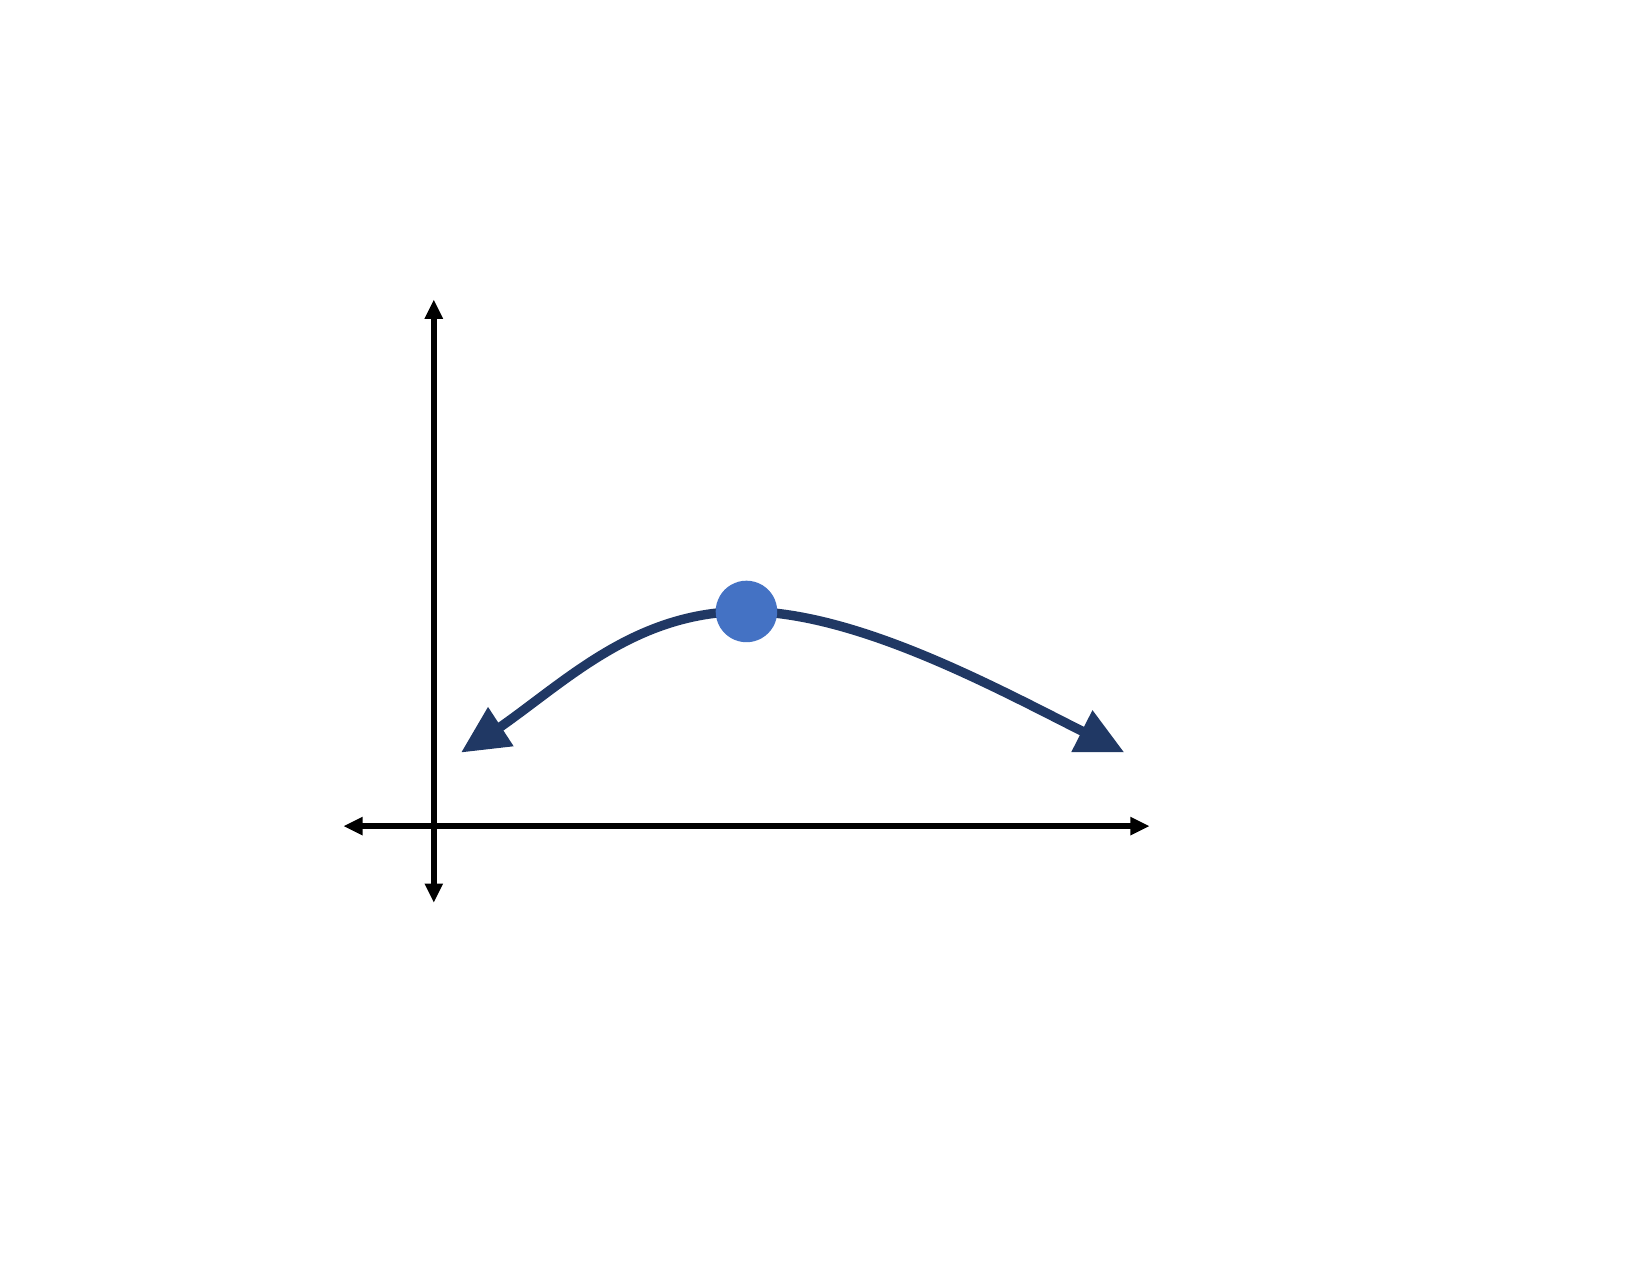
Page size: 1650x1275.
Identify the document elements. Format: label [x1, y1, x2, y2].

text_box [714, 579, 779, 644]
text_box [461, 612, 1124, 753]
